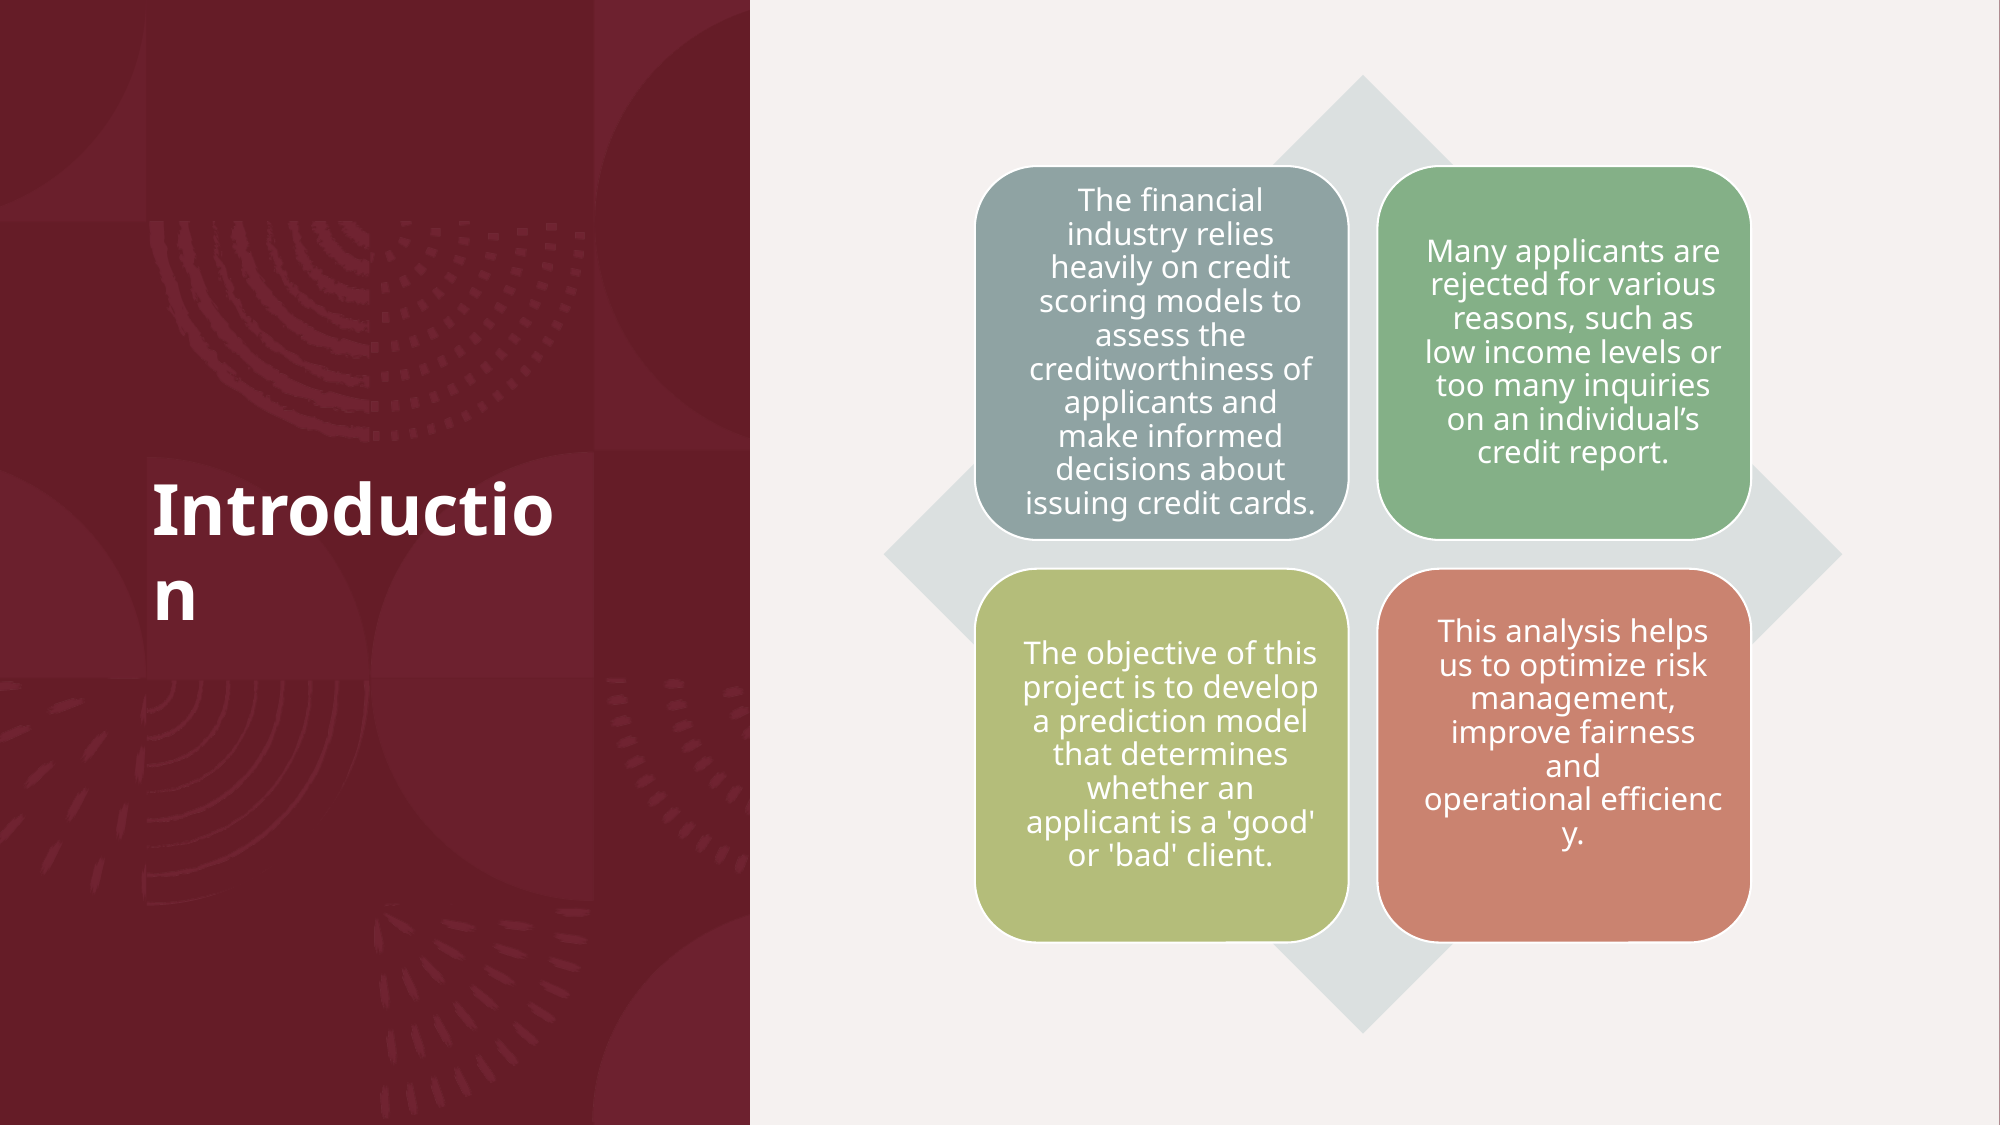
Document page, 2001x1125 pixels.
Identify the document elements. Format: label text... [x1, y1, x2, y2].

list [788, 74, 1938, 1034]
text_box [0, 0, 751, 1125]
text_box [751, 0, 2000, 1125]
title Introduction [137, 91, 600, 1007]
